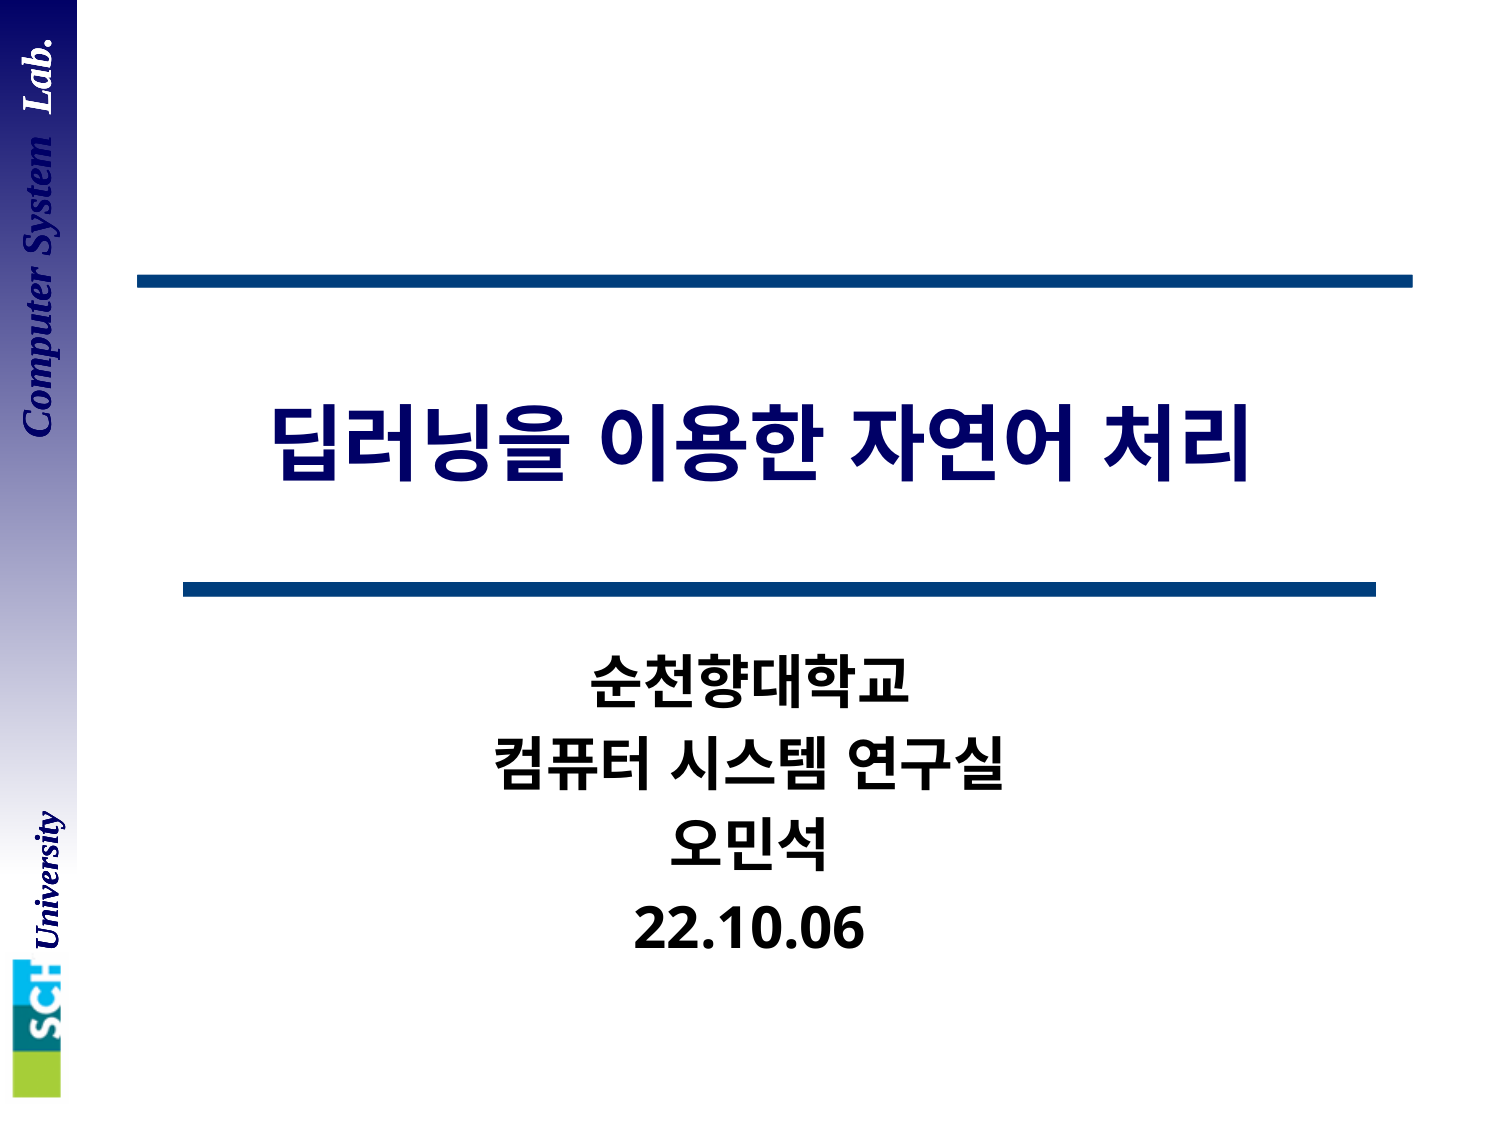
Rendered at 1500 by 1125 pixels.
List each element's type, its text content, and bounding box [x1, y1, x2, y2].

title 딥러닝을 이용한 자연어 처리 [123, 278, 1400, 605]
picture [5, 952, 69, 1104]
subtitle 순천향대학교 컴퓨터 시스템 연구실 오민석 22.10.06 [224, 637, 1276, 926]
